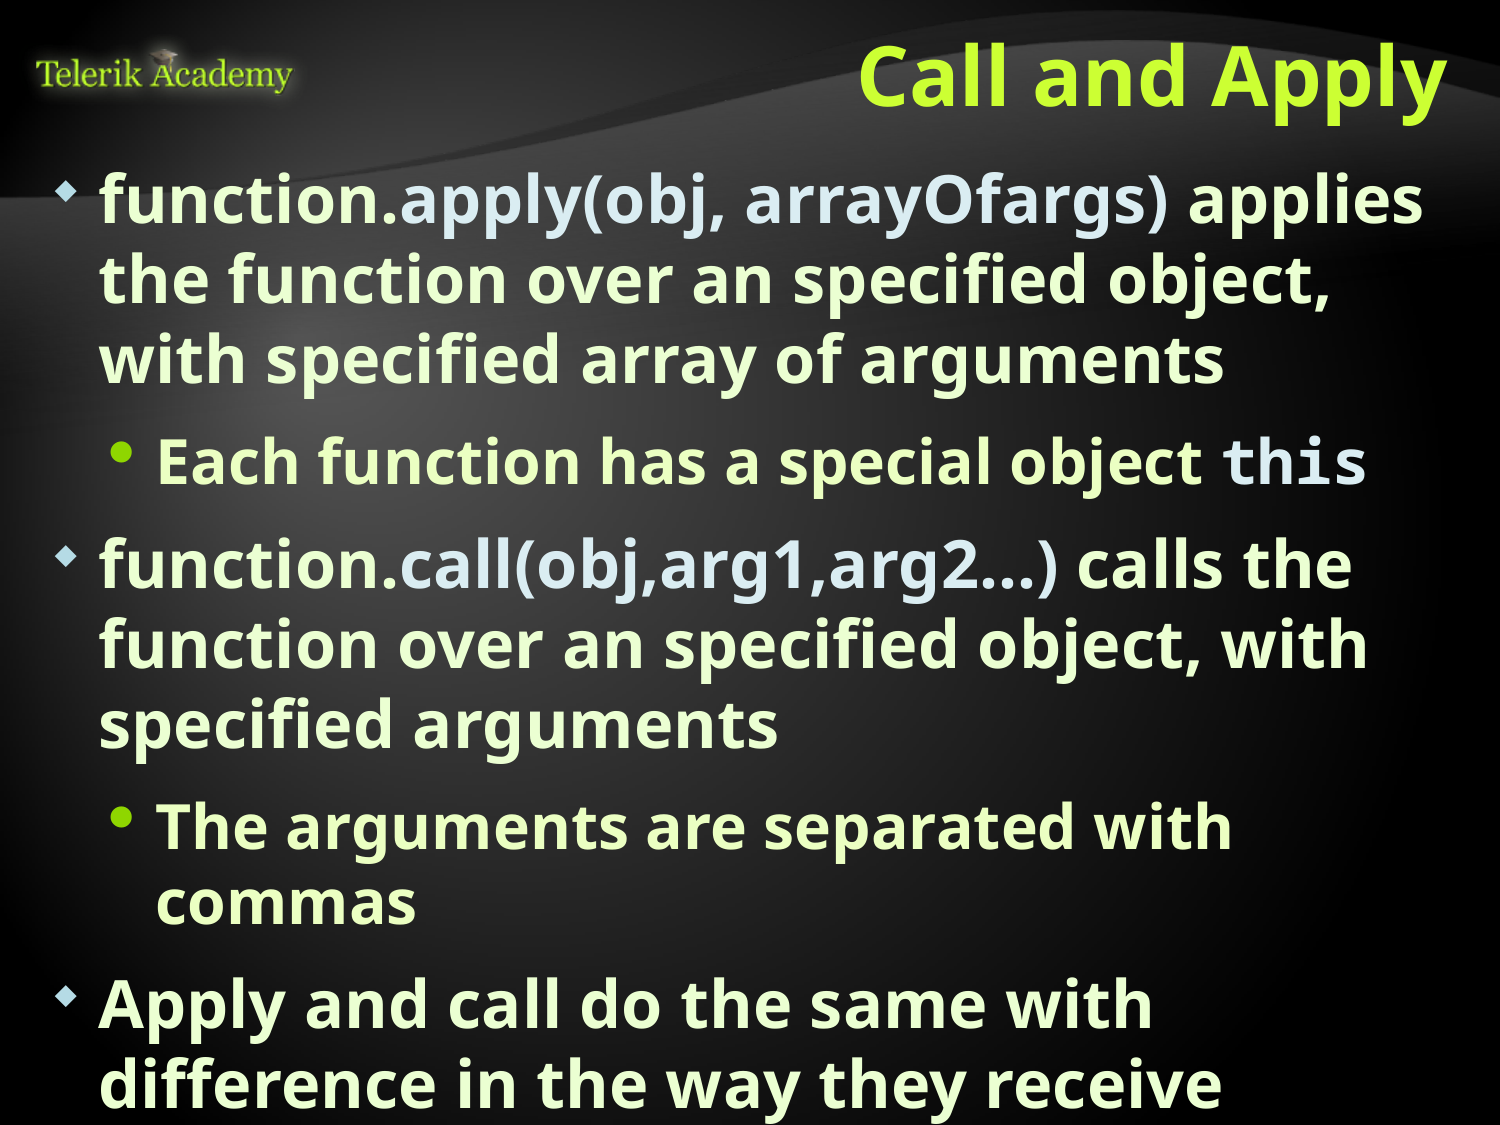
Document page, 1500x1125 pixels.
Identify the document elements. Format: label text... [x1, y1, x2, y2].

list function.apply(obj, arrayOfargs) applies the function over an specified object, with specified array of arguments Each function has a special object this function.call(obj,arg1,arg2…) calls the function over an specified object, with specified arguments The arguments are separated with commas Apply and call do the same with difference in the way they receive arguments [37, 149, 1463, 1100]
title Call and Apply [300, 12, 1463, 149]
picture [0, 0, 1500, 1125]
